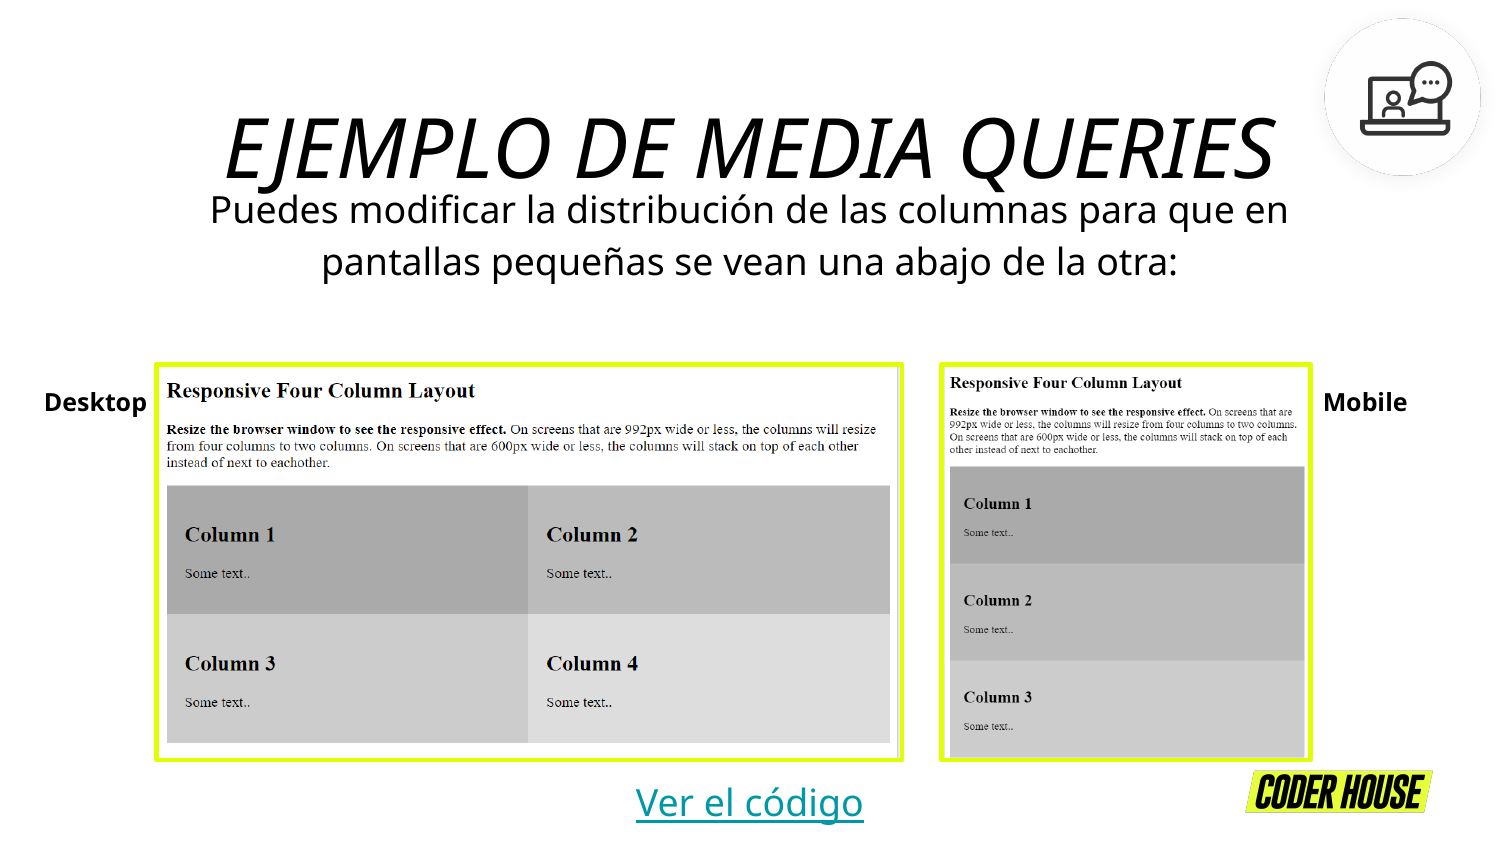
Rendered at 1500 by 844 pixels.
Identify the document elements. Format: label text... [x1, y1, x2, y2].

text_box Ver el código [511, 764, 989, 843]
picture [158, 366, 900, 759]
picture [943, 366, 1309, 759]
picture [1305, 0, 1500, 195]
text_box Desktop [28, 366, 156, 421]
text_box Mobile [1309, 366, 1431, 421]
picture [1241, 764, 1437, 819]
text_box EJEMPLO DE MEDIA QUERIES [105, 65, 1299, 180]
text_box Puedes modificar la distribución de las columnas para que en pantallas pequeñas se vean una abajo de la otra: [140, 180, 1360, 361]
